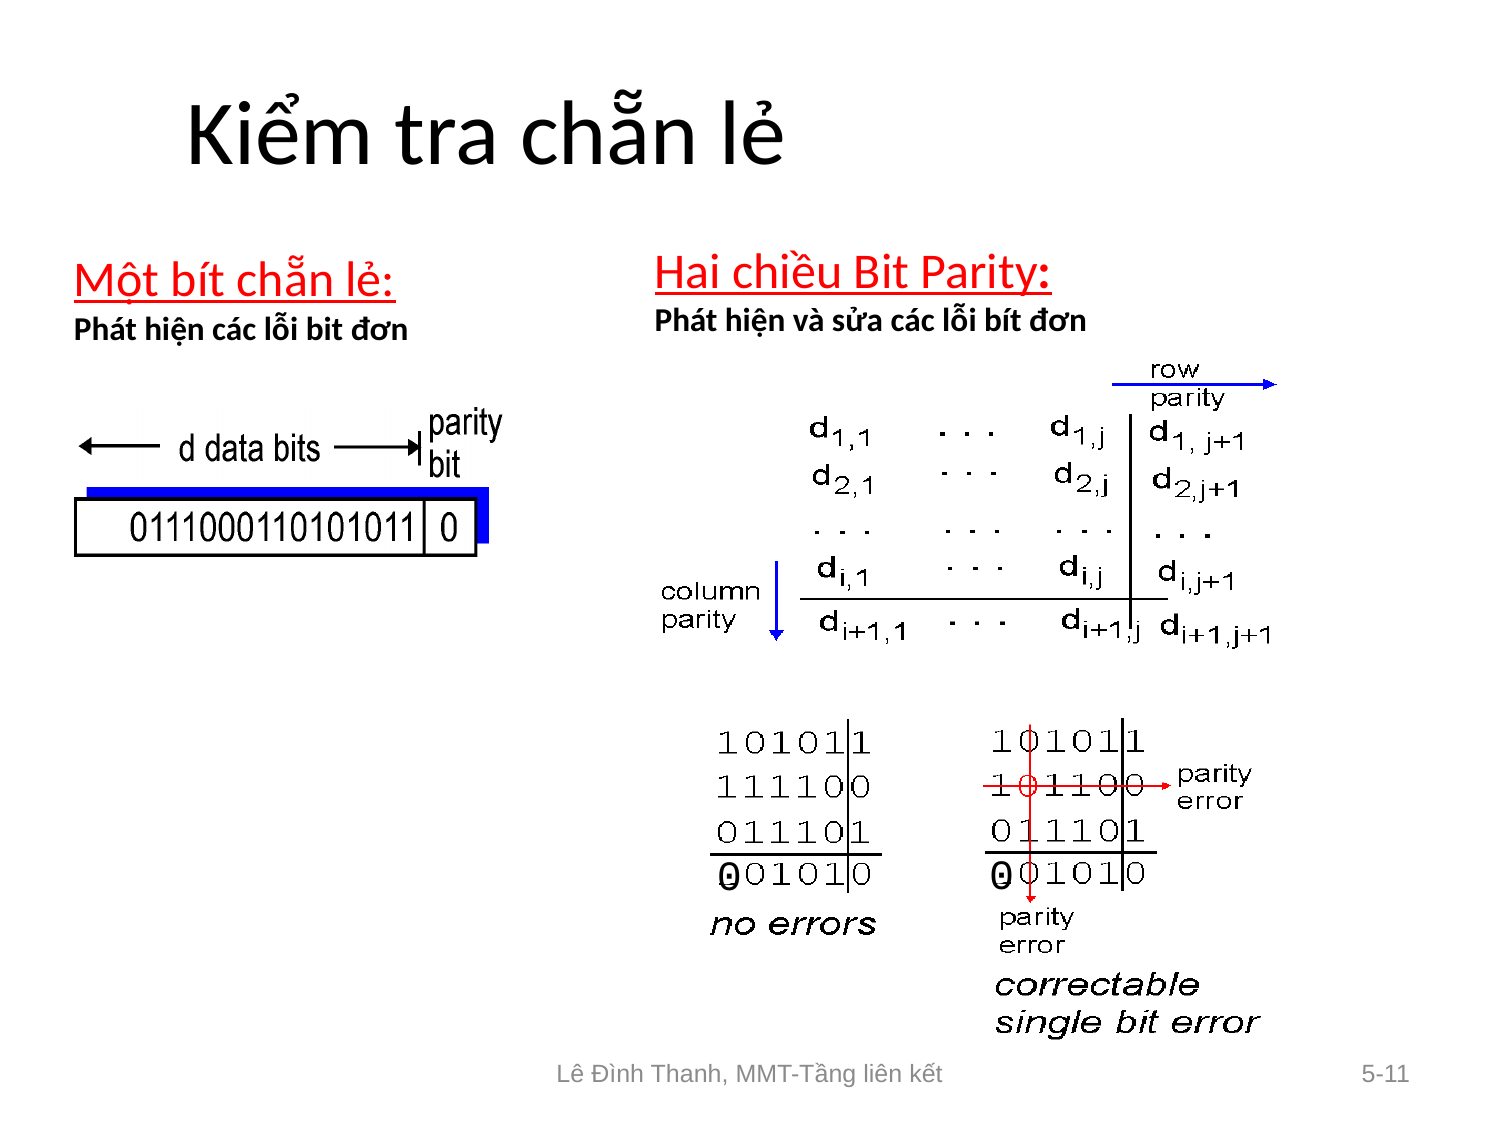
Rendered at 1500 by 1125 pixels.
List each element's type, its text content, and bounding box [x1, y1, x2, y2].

picture [73, 406, 503, 557]
picture [660, 363, 1277, 1040]
title Kiểm tra chẵn lẻ [49, 59, 925, 198]
text_box Một bít chẵn lẻ: Phát hiện các lỗi bit đơn [59, 239, 522, 355]
text_box Hai chiều Bit Parity: Phát hiện và sửa các lỗi bít đơn [639, 230, 1103, 346]
footer Lê Đình Thanh, MMT-Tầng liên kết [512, 1042, 988, 1103]
slide_number 5-11 [1074, 1042, 1425, 1103]
